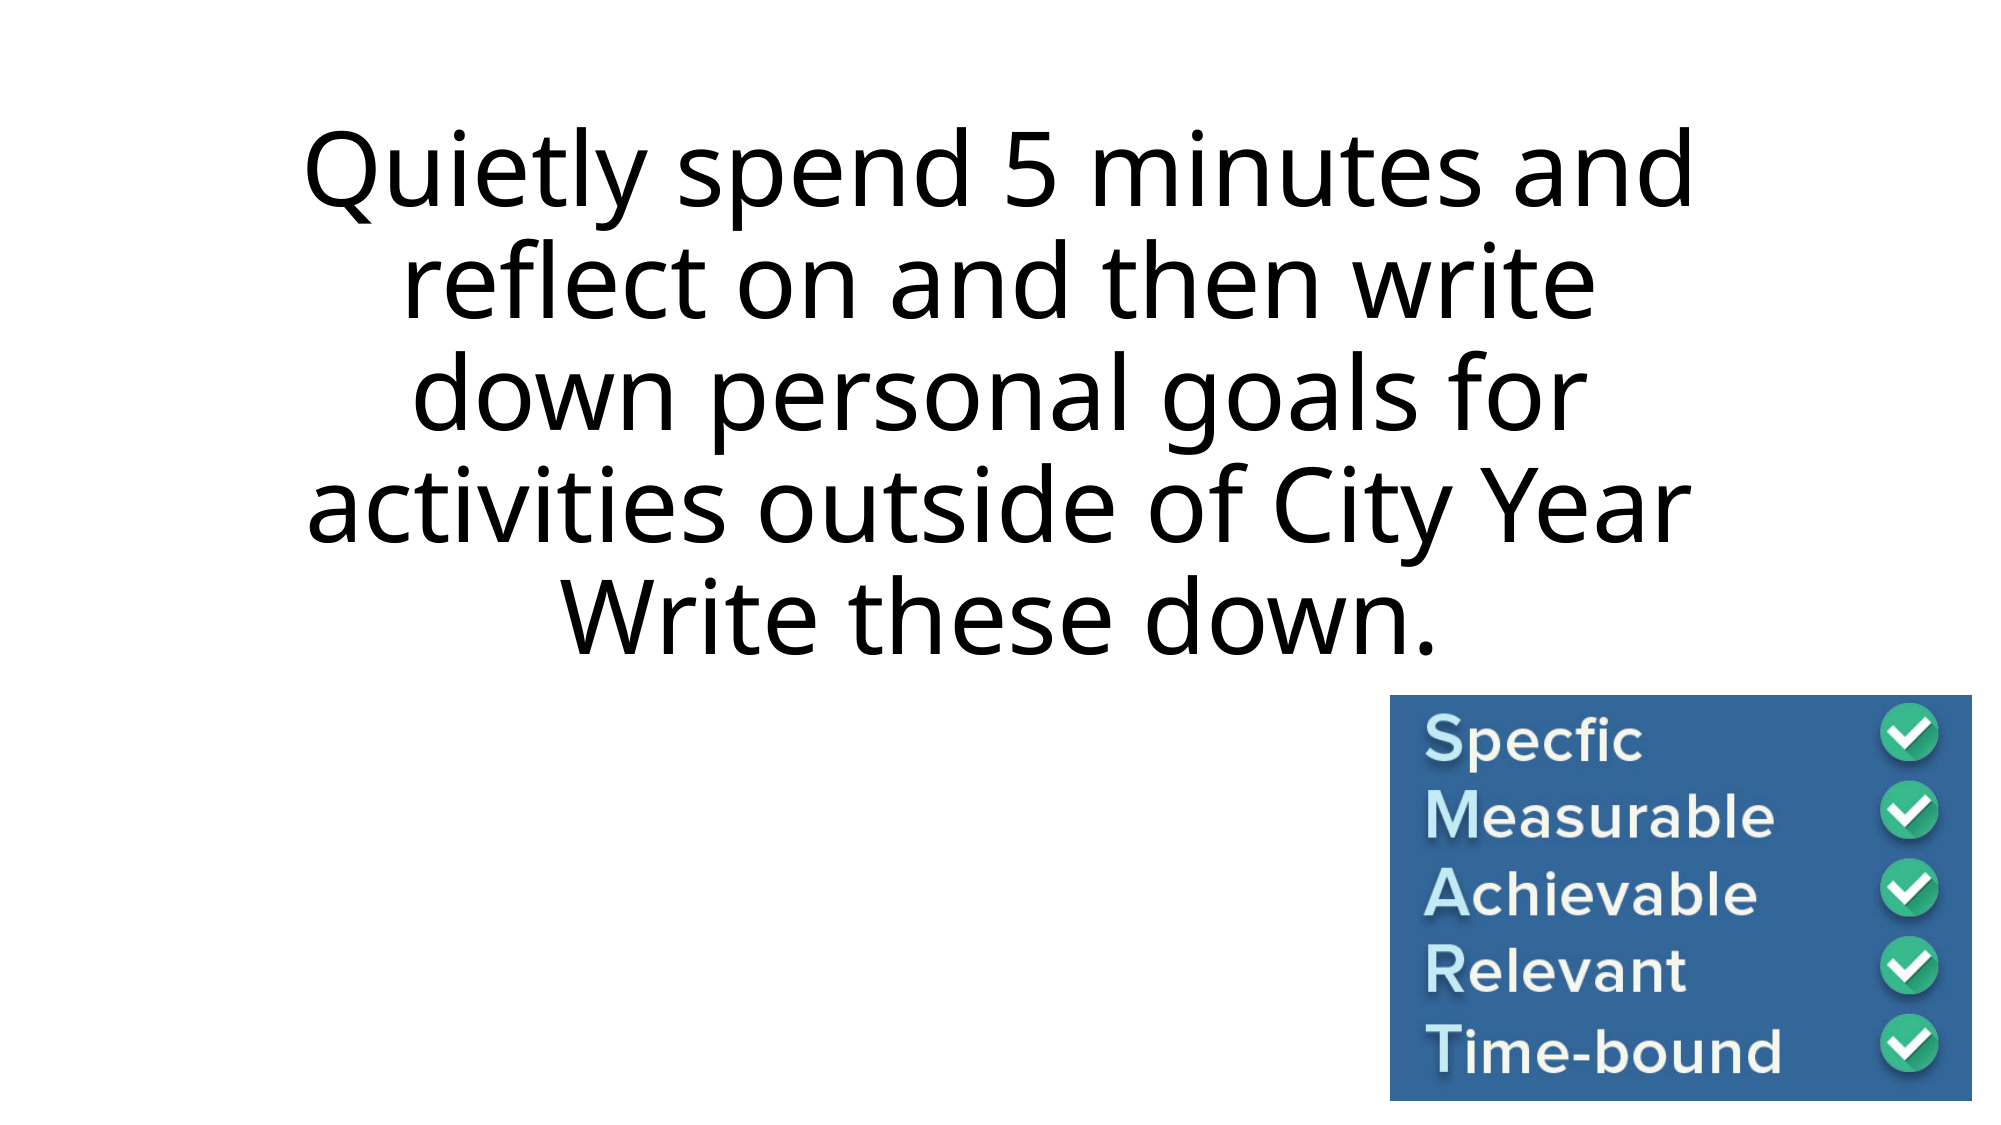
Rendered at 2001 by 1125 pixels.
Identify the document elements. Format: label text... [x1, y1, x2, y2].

picture [1390, 695, 1972, 1101]
title Quietly spend 5 minutes and reflect on and then write down personal goals for activities outside of City Year Write these down. [249, 35, 1750, 685]
